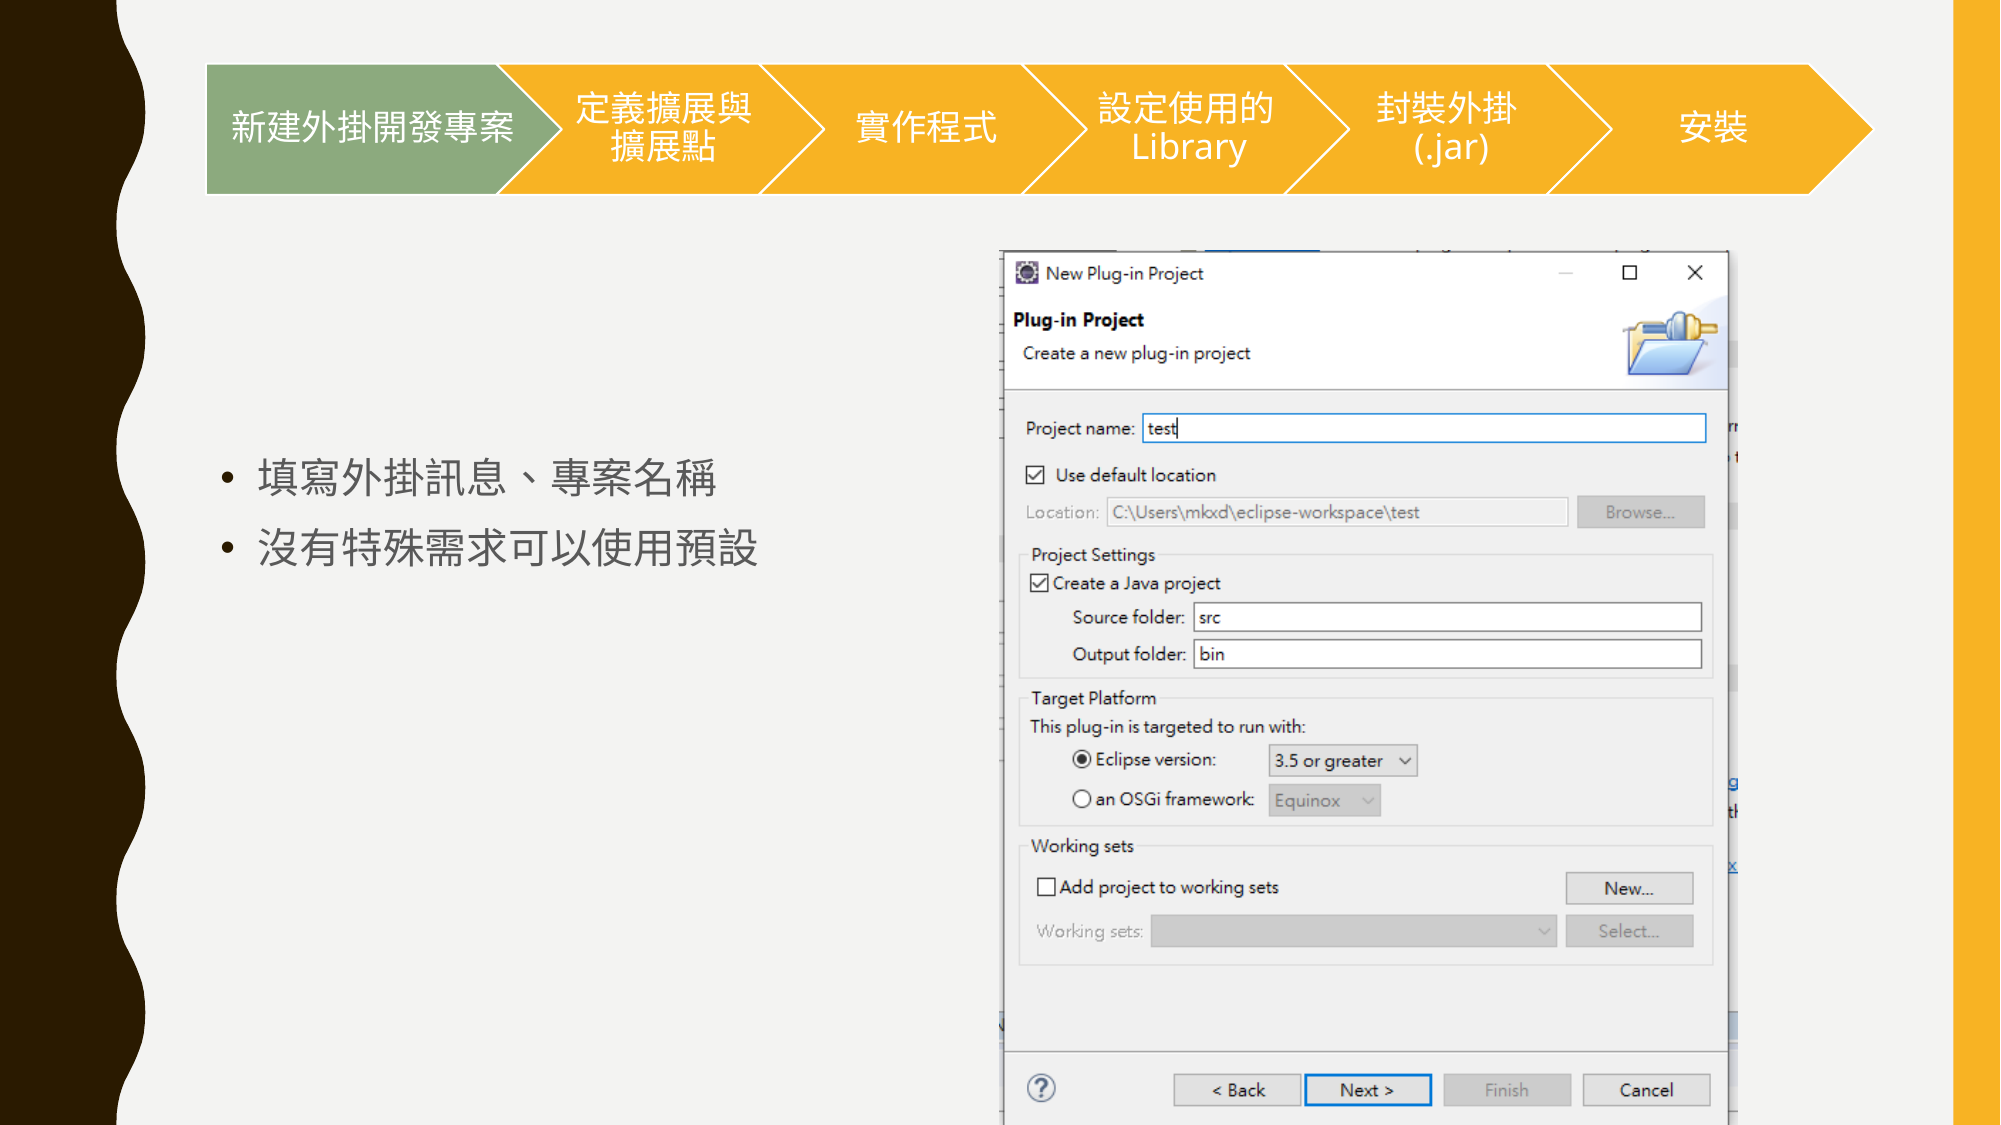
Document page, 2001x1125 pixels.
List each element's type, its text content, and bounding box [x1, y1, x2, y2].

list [999, 250, 1738, 1125]
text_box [205, 28, 1876, 231]
text_box 填寫外掛訊息、專案名稱 沒有特殊需求可以使用預設 [205, 374, 855, 965]
